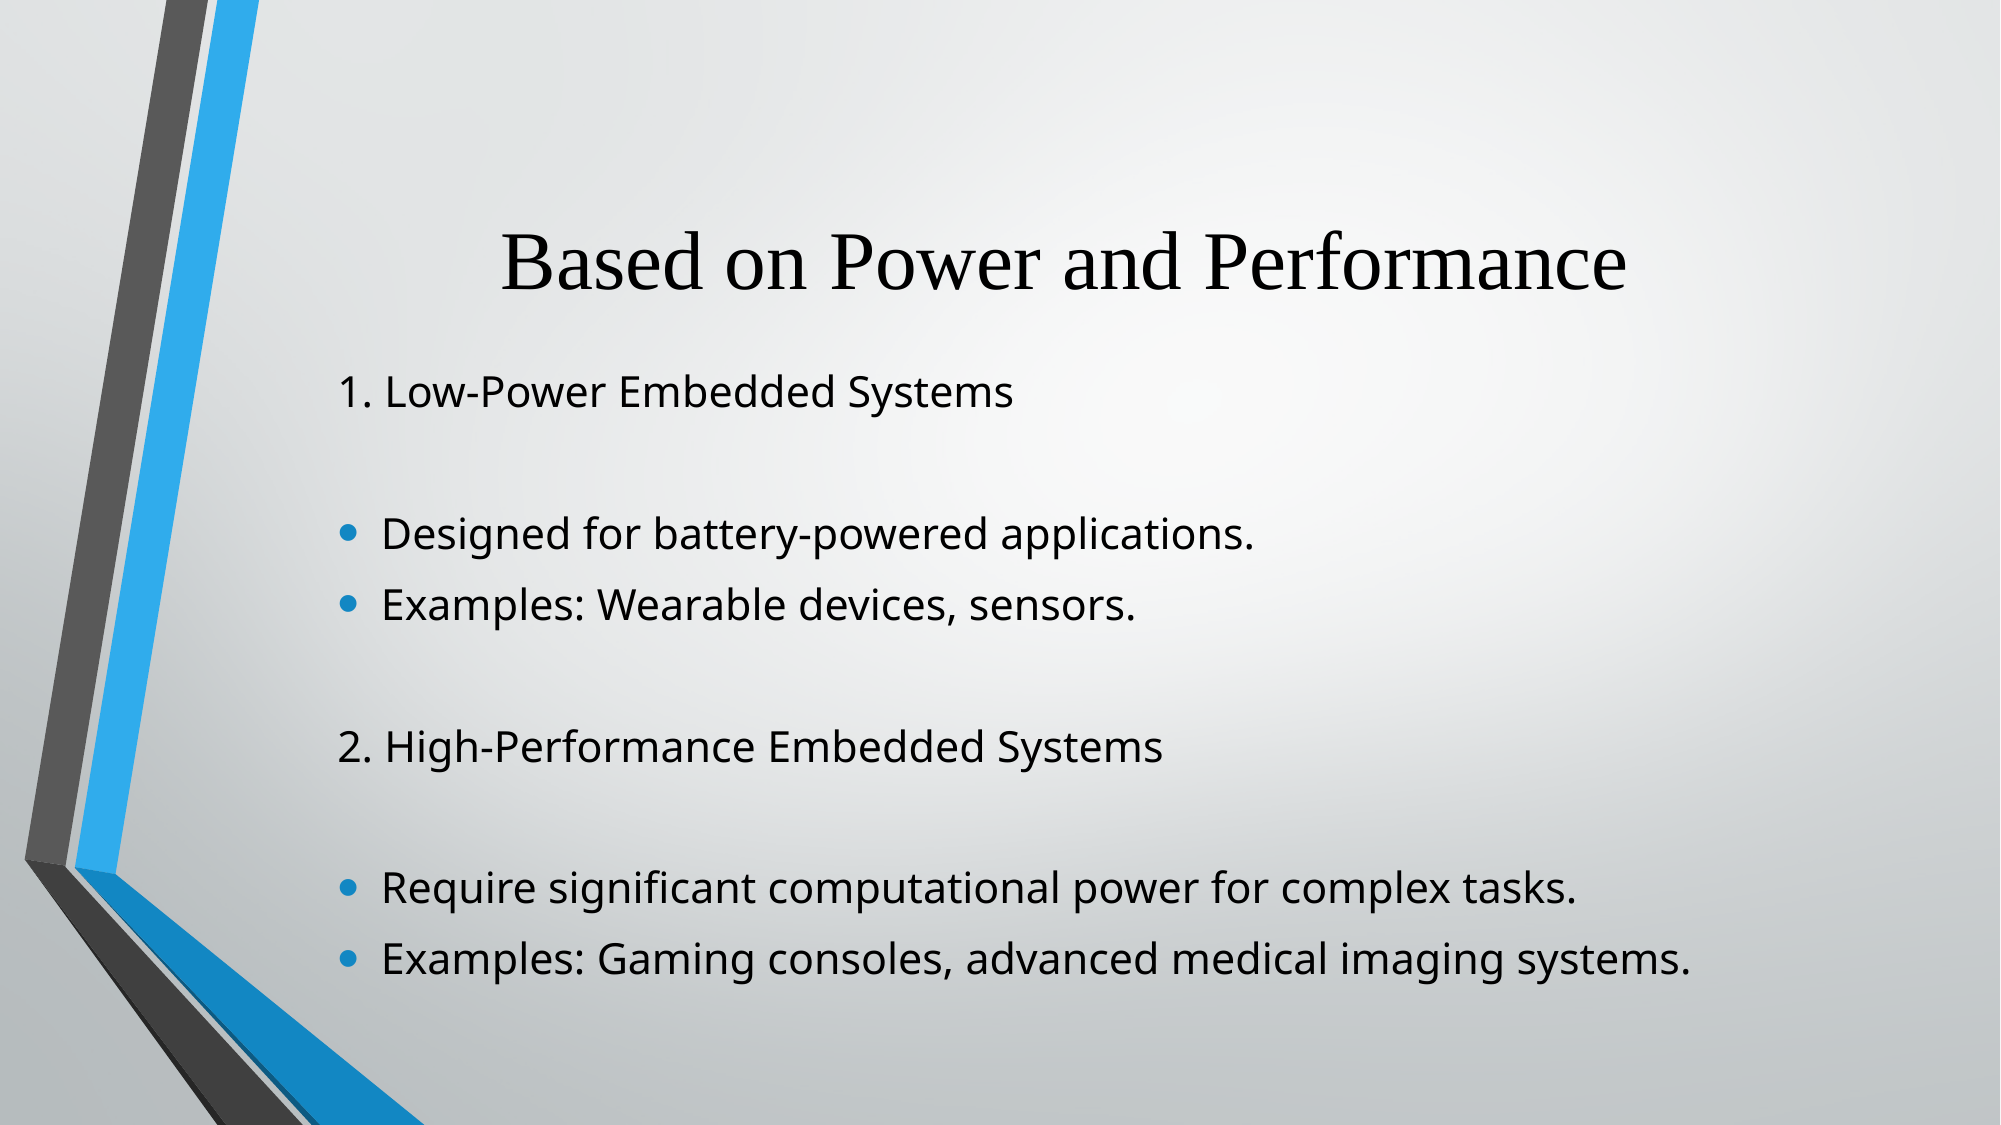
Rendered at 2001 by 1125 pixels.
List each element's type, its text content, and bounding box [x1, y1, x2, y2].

list 1. Low-Power Embedded Systems Designed for battery-powered applications. Examples: Wearable devices, sensors. 2. High-Performance Embedded Systems Require significant computational power for complex tasks. Examples: Gaming consoles, advanced medical imaging systems. [322, 355, 1966, 993]
title Based on Power and Performance [243, 112, 1887, 400]
